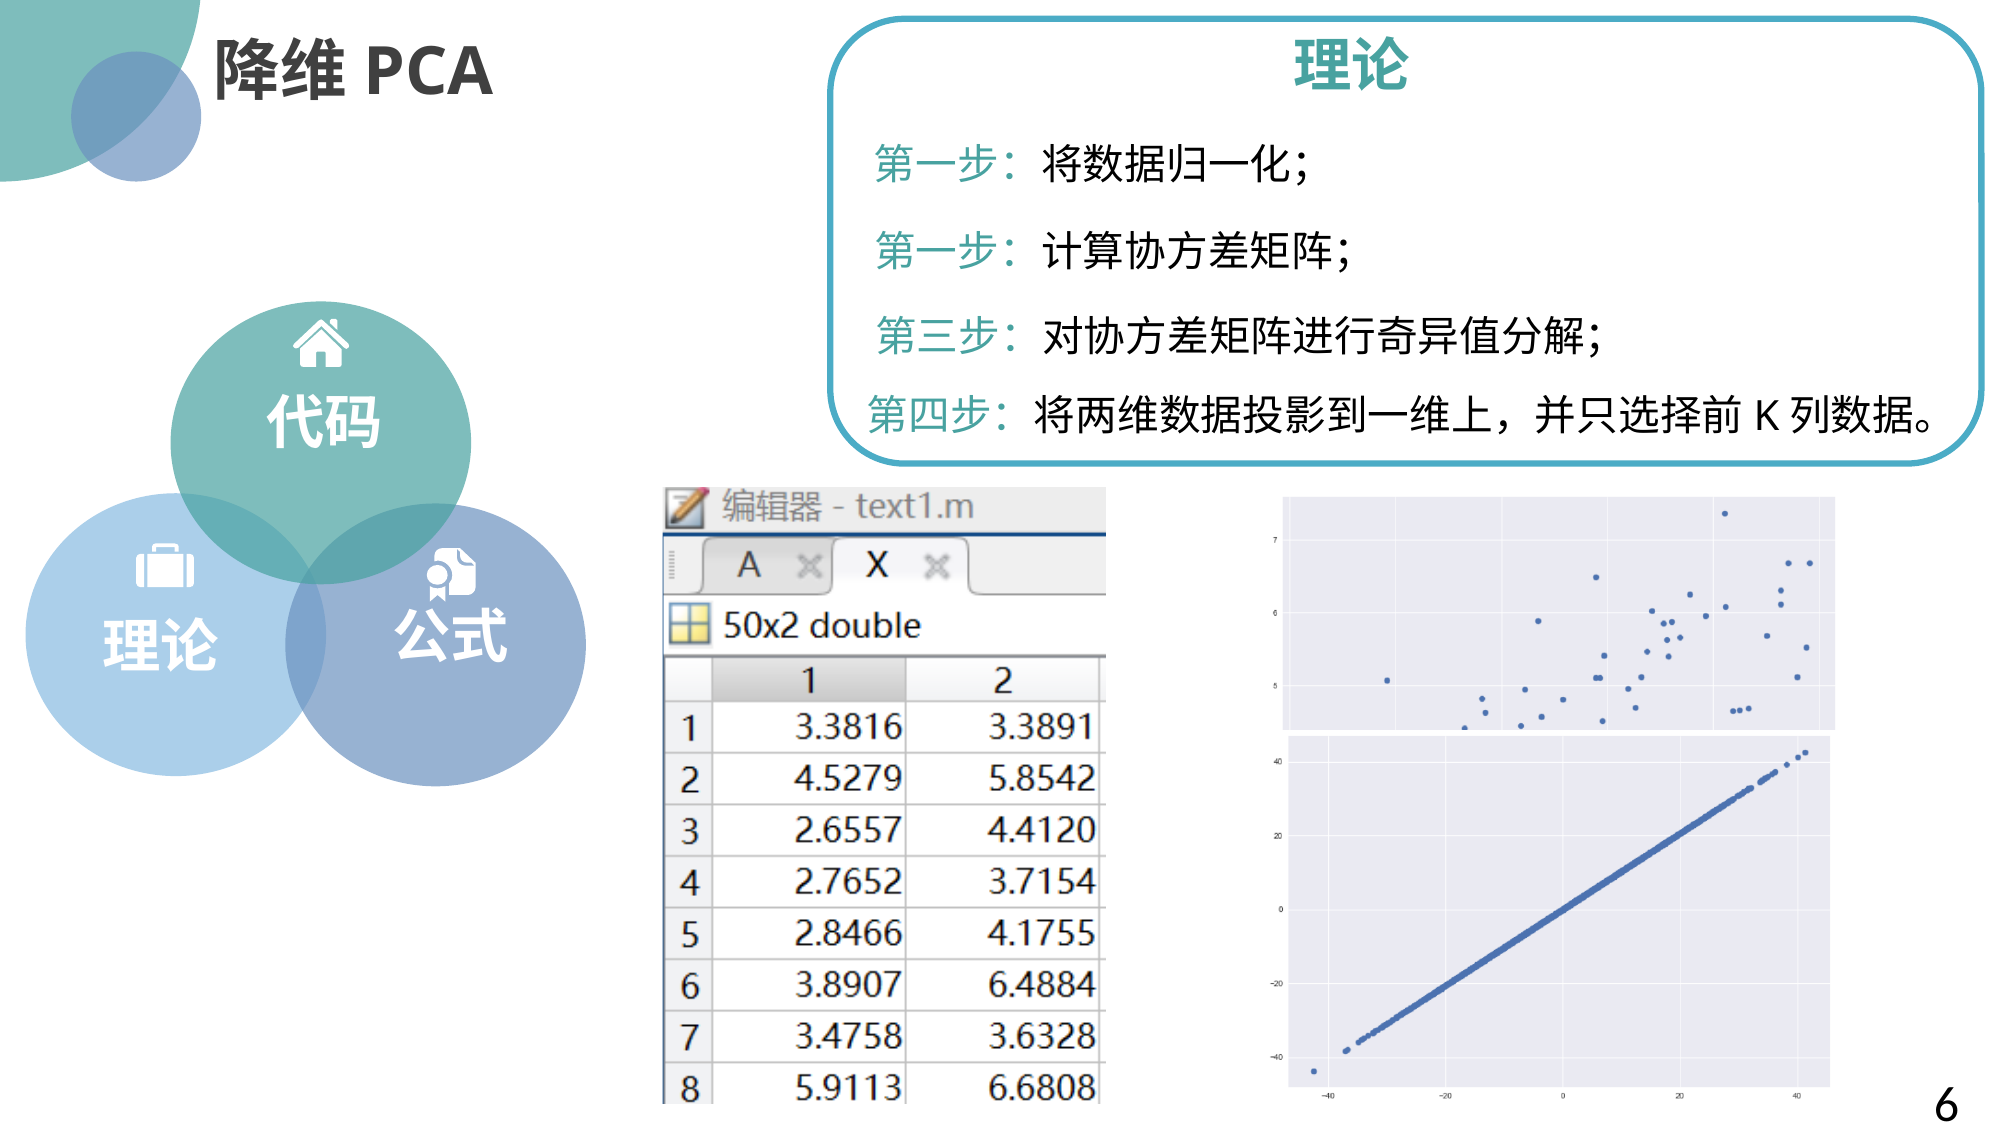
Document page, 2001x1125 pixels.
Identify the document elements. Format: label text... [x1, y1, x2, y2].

text_box [426, 564, 448, 585]
text_box 降维PCA [199, 20, 509, 116]
text_box [168, 299, 474, 587]
text_box [434, 548, 476, 591]
text_box 第一步：将数据归一化； [859, 130, 1349, 191]
text_box 第一步：计算协方差矩阵； [859, 191, 1391, 282]
text_box 代码 [251, 377, 421, 463]
text_box [69, 49, 204, 184]
text_box 理论 [1278, 20, 1425, 105]
text_box [292, 318, 350, 367]
text_box 公式 [377, 591, 530, 677]
text_box [152, 543, 179, 552]
text_box [23, 491, 302, 779]
text_box [429, 586, 446, 591]
text_box [854, 447, 1958, 466]
text_box 第三步：对协方差矩阵进行奇异值分解； [860, 277, 1642, 356]
text_box [147, 553, 184, 588]
text_box [828, 16, 1984, 444]
text_box [186, 553, 194, 588]
picture [662, 487, 1107, 1104]
text_box 第四步：将两维数据投影到一维上，并只选择前K列数据。 [851, 356, 1982, 447]
picture [1262, 492, 1839, 1104]
text_box [283, 503, 588, 789]
text_box 理论 [87, 602, 240, 687]
text_box [136, 553, 145, 588]
text_box [0, 0, 203, 184]
